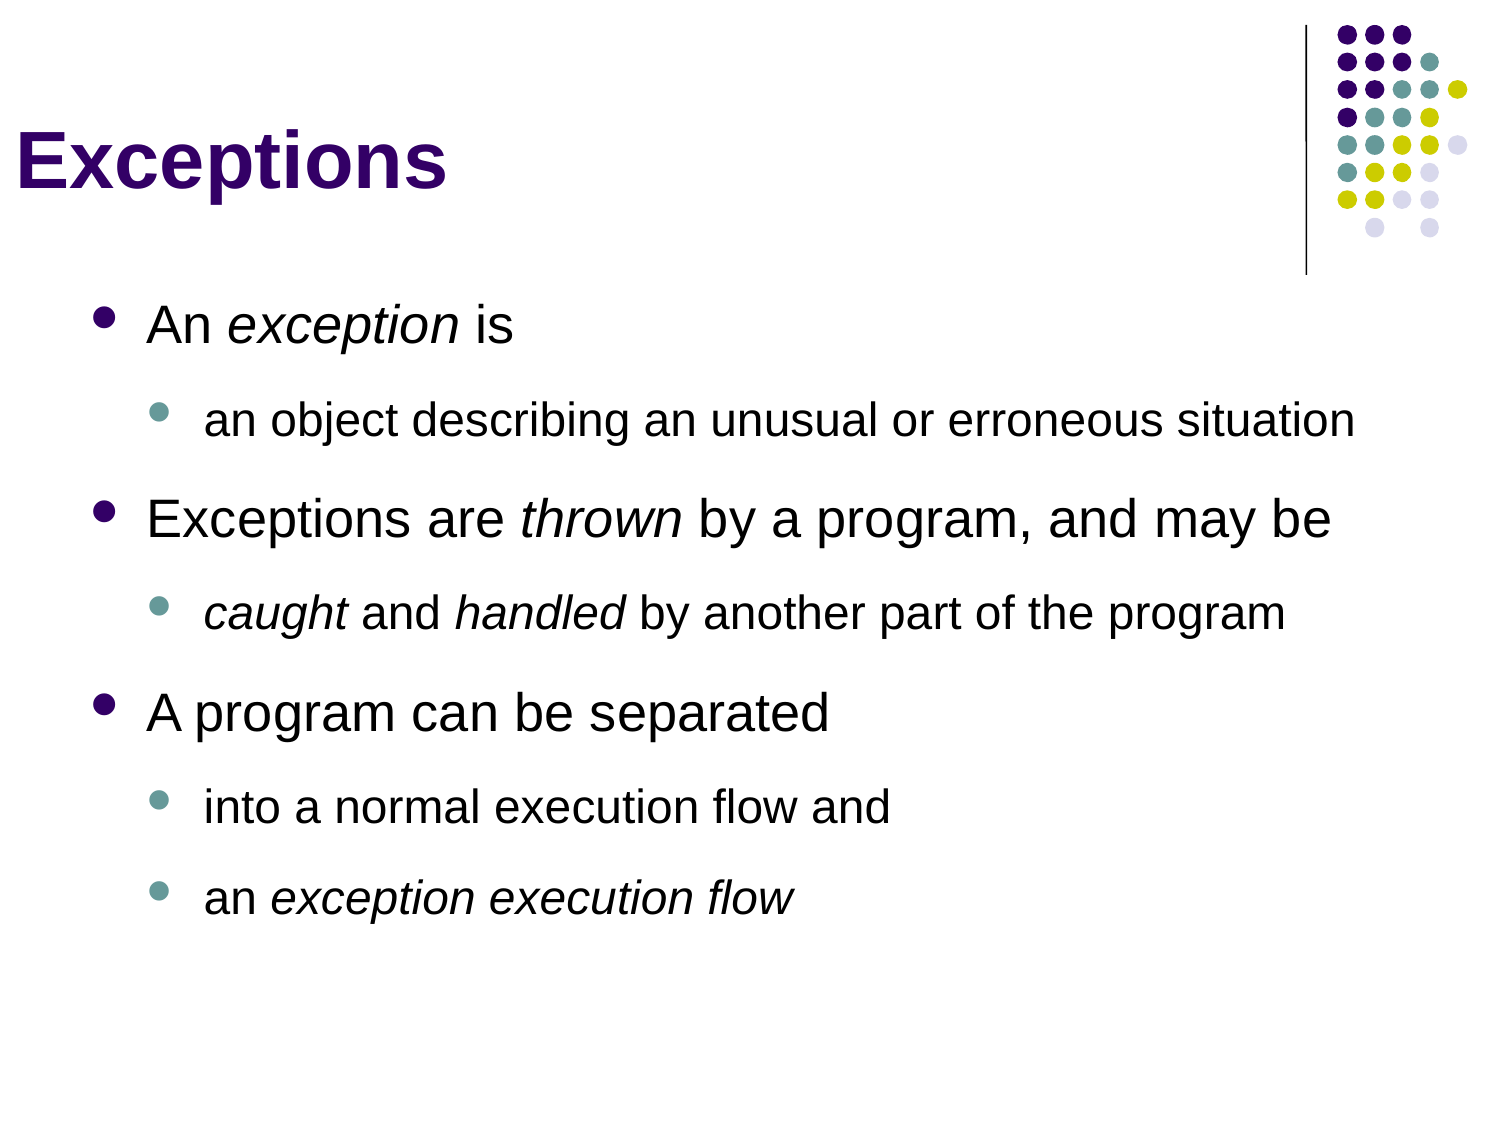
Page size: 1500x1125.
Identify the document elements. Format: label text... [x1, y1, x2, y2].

title Exceptions [0, 0, 1238, 213]
list An exception is an object describing an unusual or erroneous situation Exceptions are thrown by a program, and may be caught and handled by another part of the program A program can be separated into a normal execution flow and an exception execution flow [75, 282, 1425, 1006]
